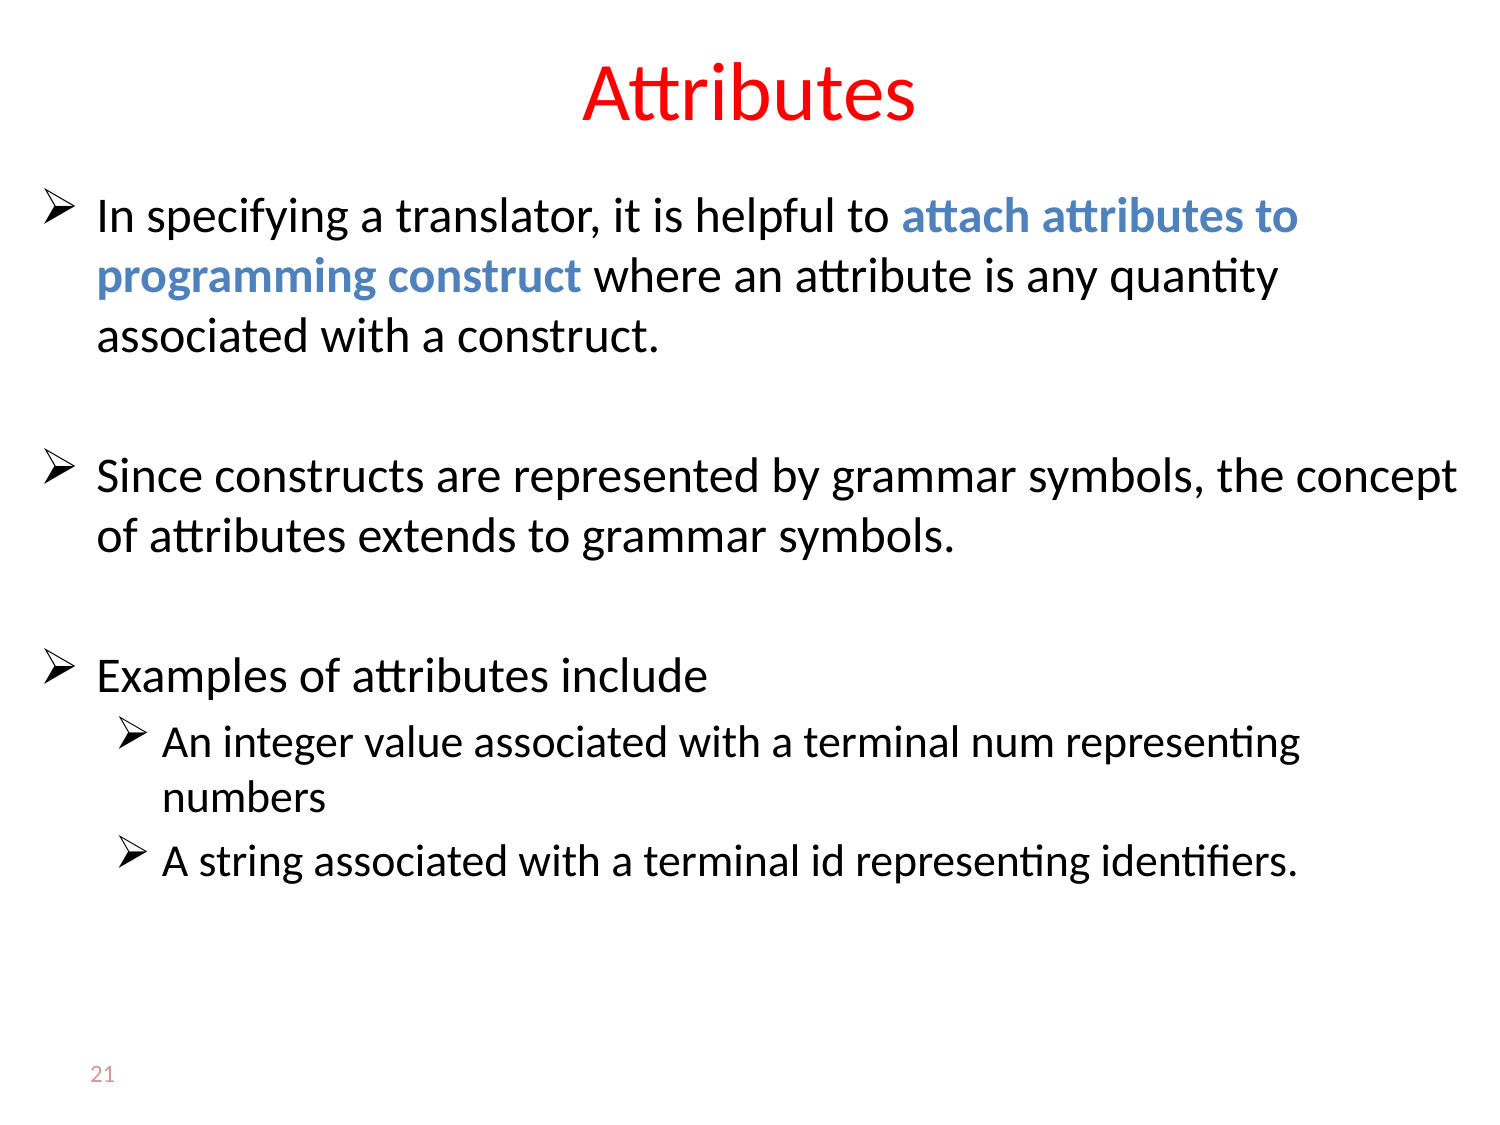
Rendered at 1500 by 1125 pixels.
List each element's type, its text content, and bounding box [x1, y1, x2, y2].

list In specifying a translator, it is helpful to attach attributes to programming construct where an attribute is any quantity associated with a construct. Since constructs are represented by grammar symbols, the concept of attributes extends to grammar symbols. Examples of attributes include An integer value associated with a terminal num representing numbers A string associated with a terminal id representing identifiers. [24, 174, 1475, 1038]
title Attributes [75, 24, 1425, 150]
slide_number 21 [75, 1042, 425, 1103]
